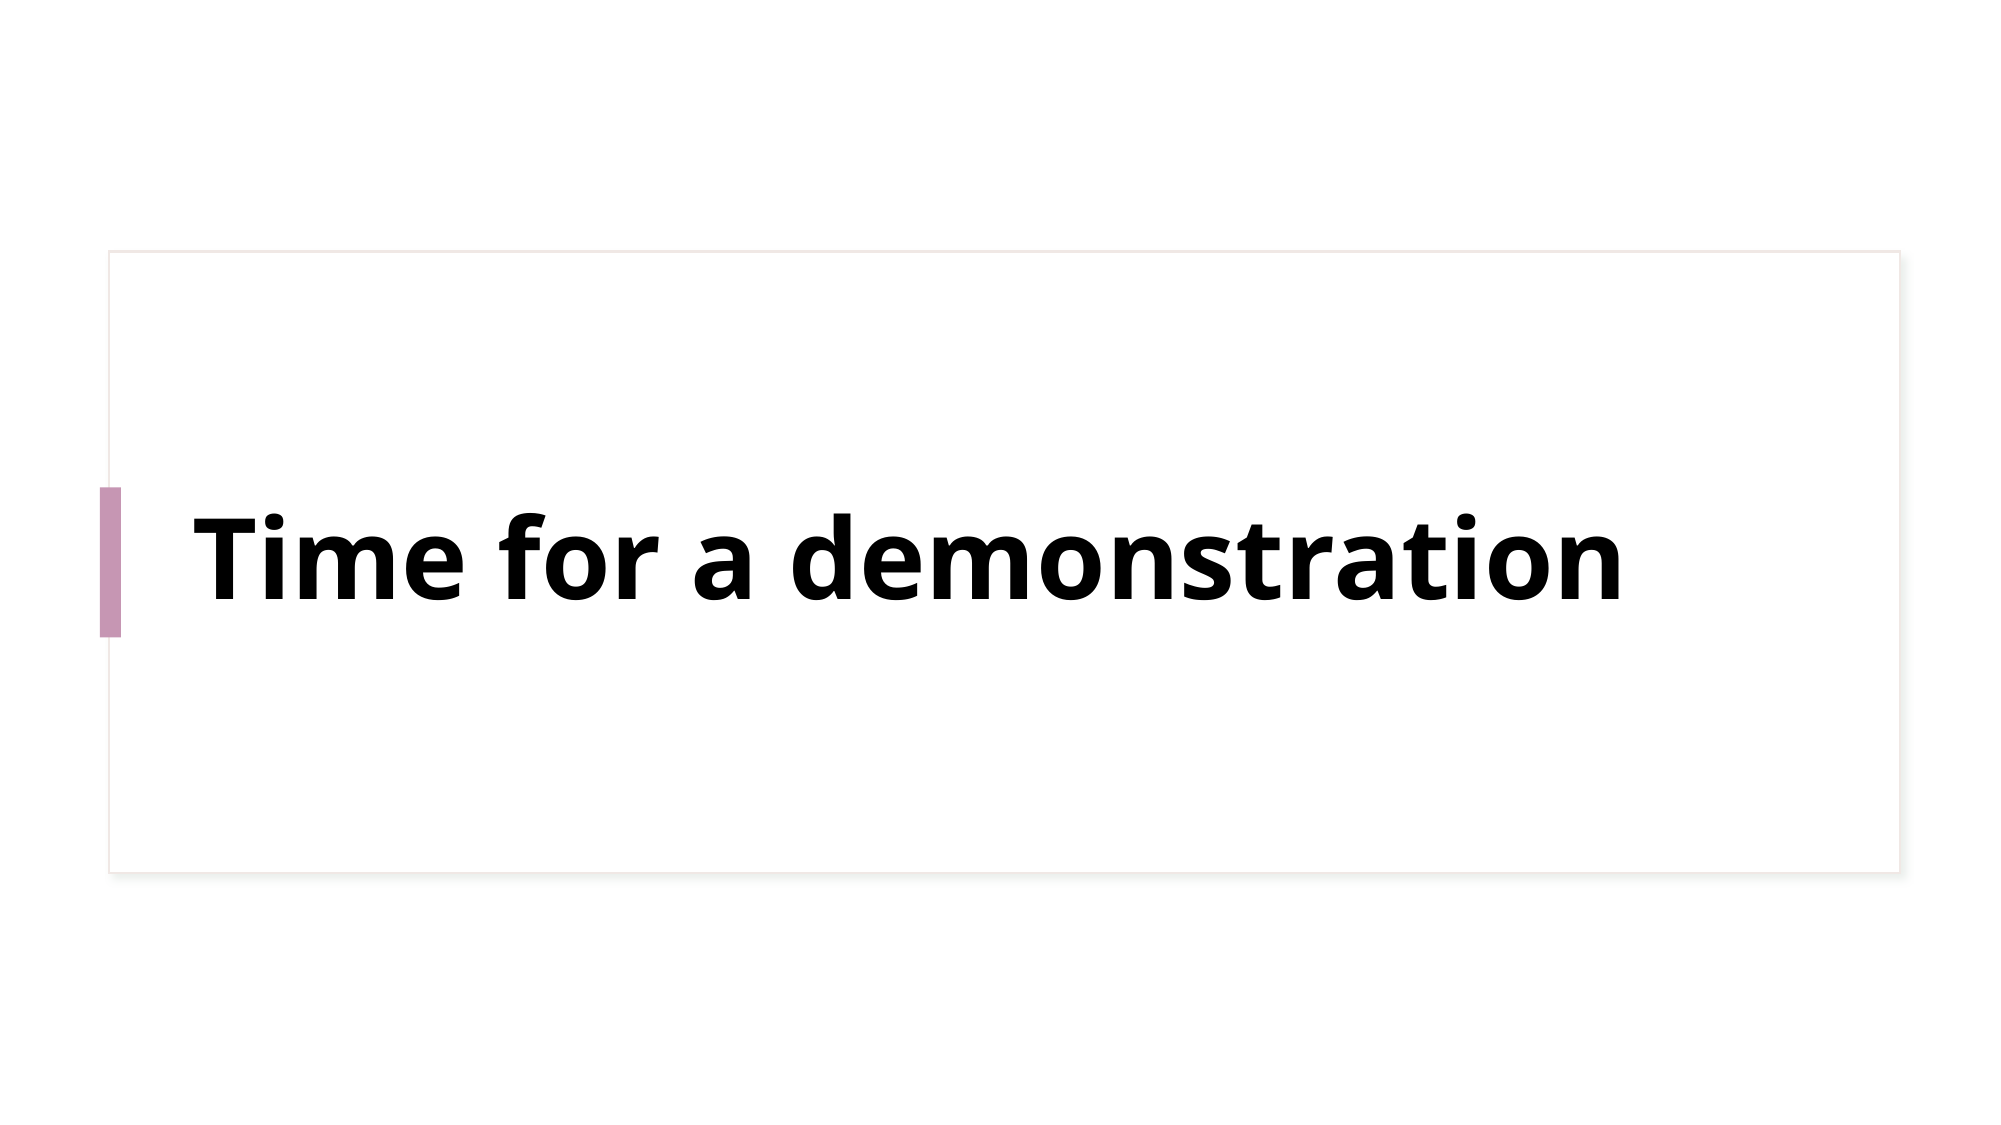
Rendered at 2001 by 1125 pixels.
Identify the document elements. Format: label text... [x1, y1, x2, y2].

title Time for a demonstration [176, 318, 1847, 809]
